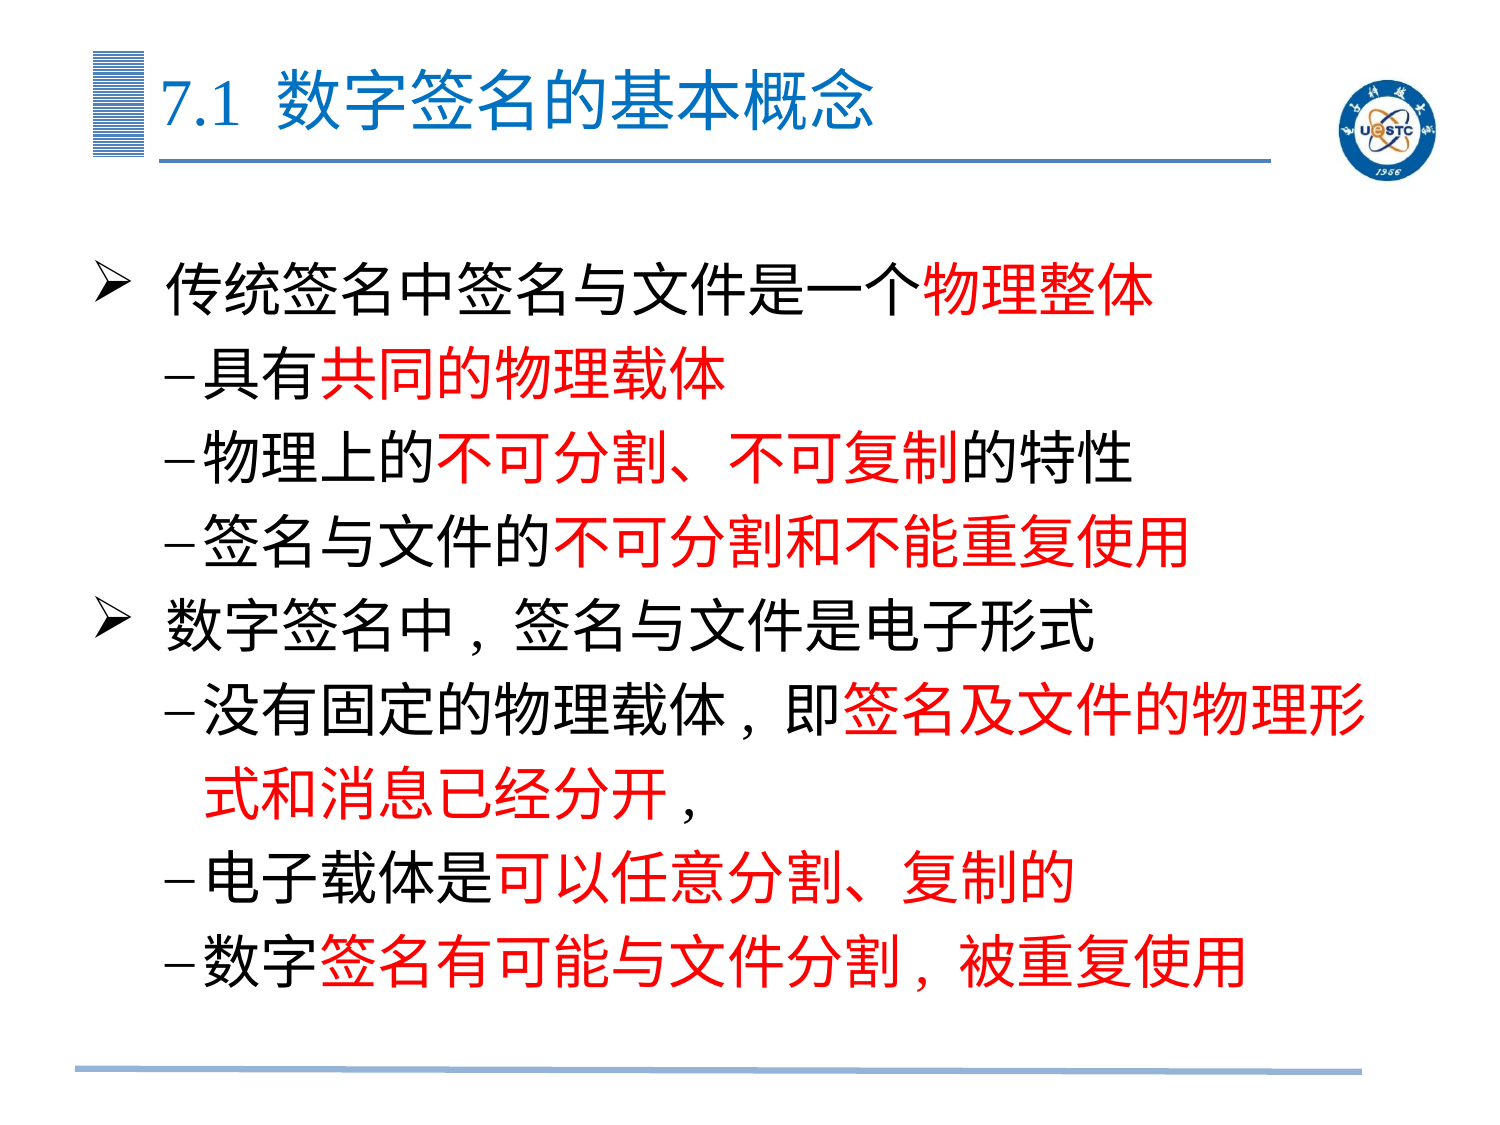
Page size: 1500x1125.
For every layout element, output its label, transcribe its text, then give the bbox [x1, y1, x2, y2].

title 7.1 数字签名的基本概念 [144, 5, 1495, 193]
list 传统签名中签名与文件是一个物理整体 具有共同的物理载体 物理上的不可分割、不可复制的特性 签名与文件的不可分割和不能重复使用 数字签名中, 签名与文件是电子形式 没有固定的物理载体, 即签名及文件的物理形式和消息已经分开, 电子载体是可以任意分割、复制的 数字签名有可能与文件分割, 被重复使用 [75, 231, 1425, 975]
